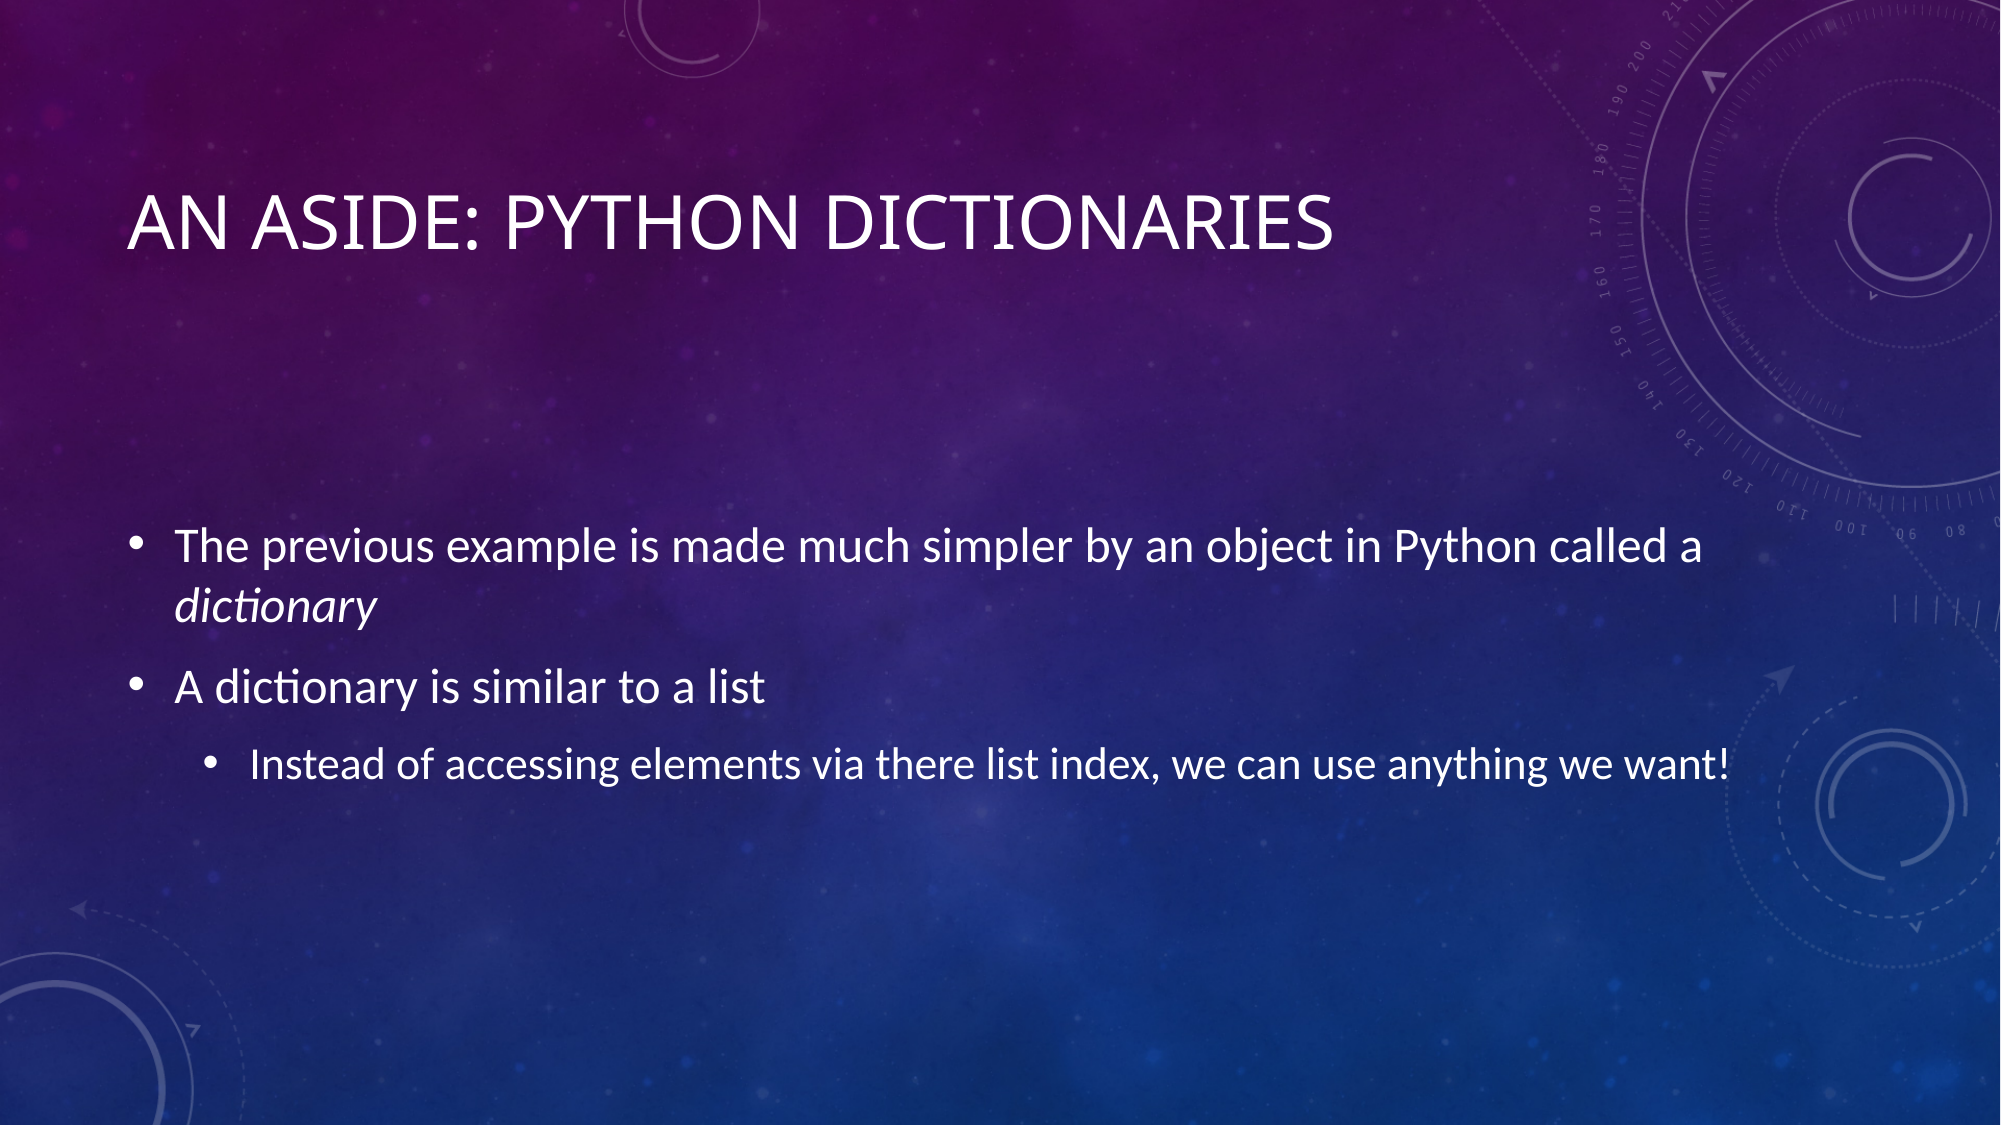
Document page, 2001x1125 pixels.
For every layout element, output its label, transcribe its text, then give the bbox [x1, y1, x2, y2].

list The previous example is made much simpler by an object in Python called a dictionary A dictionary is similar to a list Instead of accessing elements via there list index, we can use anything we want! [112, 351, 1775, 950]
picture [0, 0, 2001, 1125]
title An Aside: python dictionaries [112, 99, 1775, 339]
